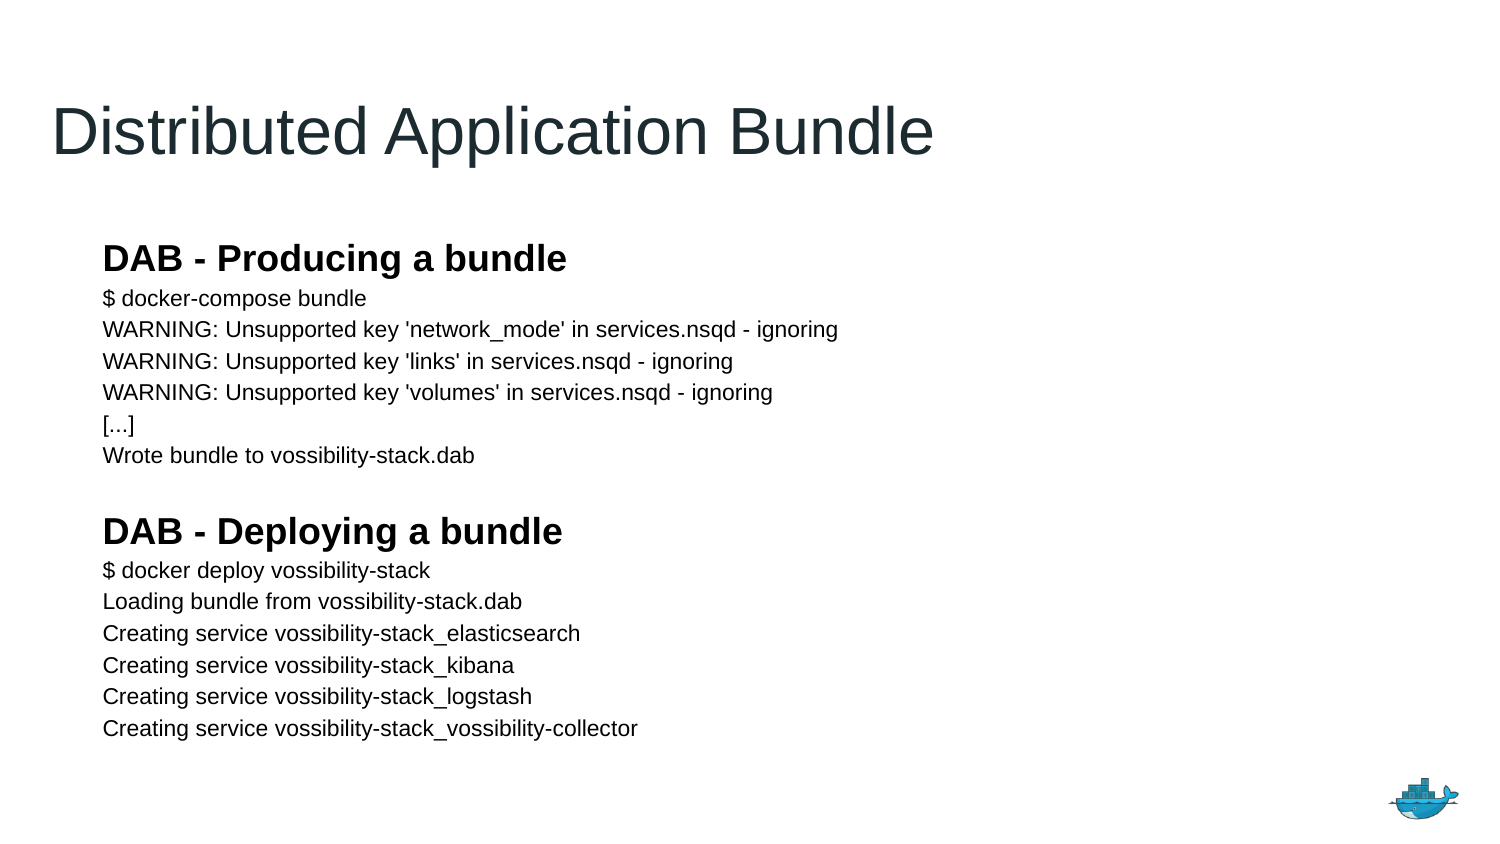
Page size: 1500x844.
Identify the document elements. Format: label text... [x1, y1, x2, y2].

title Distributed Application Bundle [39, 46, 1458, 220]
picture [1387, 778, 1459, 821]
text_box DAB - Producing a bundle $ docker-compose bundle WARNING: Unsupported key 'network_mode' in services.nsqd - ignoring WARNING: Unsupported key 'links' in services.nsqd - ignoring WARNING: Unsupported key 'volumes' in services.nsqd - ignoring [...] Wrote bundle to vossibility-stack.dab DAB - Deploying a bundle $ docker deploy vossibility-stack Loading bundle from vossibility-stack.dab Creating service vossibility-stack_elasticsearch Creating service vossibility-stack_kibana Creating service vossibility-stack_logstash Creating service vossibility-stack_vossibility-collector [87, 219, 1369, 803]
